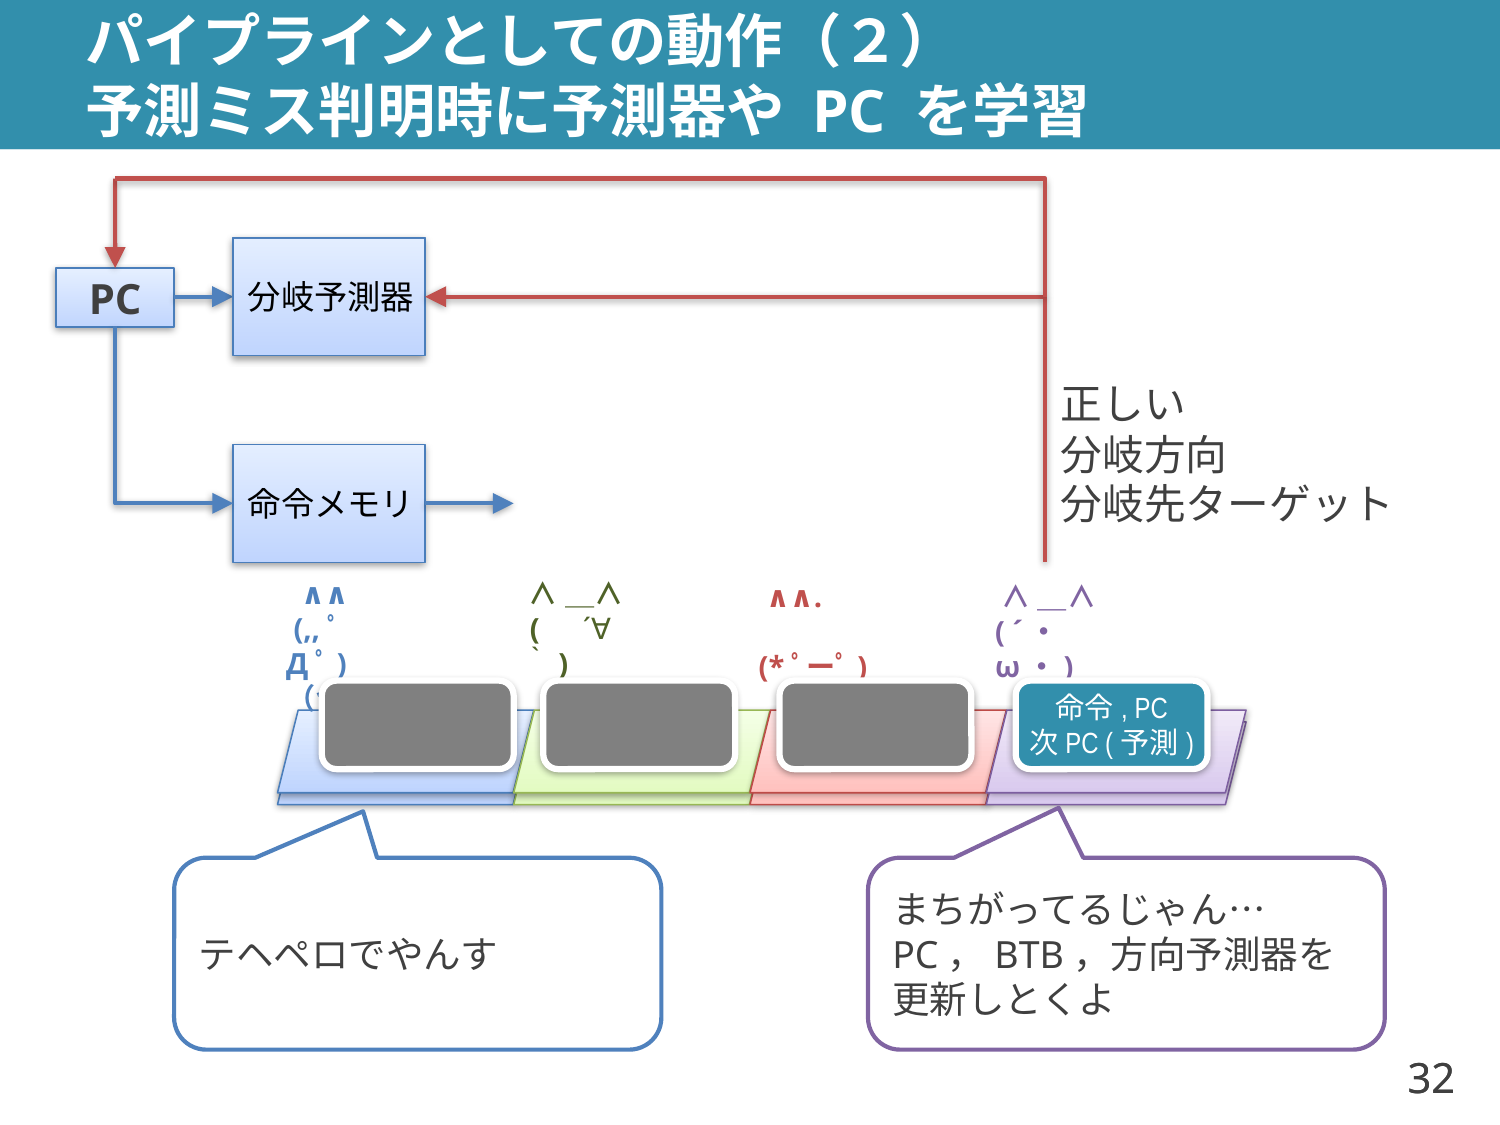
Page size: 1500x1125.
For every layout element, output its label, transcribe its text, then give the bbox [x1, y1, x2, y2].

text_box [318, 677, 517, 708]
text_box 正しい 分岐方向 分岐先ターゲット [1052, 370, 1252, 430]
text_box ∧＿∧ ( ´∀｀) （つ つ [507, 568, 662, 707]
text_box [277, 709, 512, 805]
text_box [776, 677, 975, 708]
text_box 分岐予測器 [232, 237, 426, 356]
text_box [115, 176, 1047, 297]
text_box 命令メモリ [232, 444, 426, 563]
text_box テヘペロでやんす [171, 813, 664, 1052]
text_box ∧＿∧ ( ´・ω・)（つ つ [980, 571, 1135, 707]
text_box [540, 677, 739, 708]
text_box まちがってるじゃん… PC，BTB，方向予測器を 更新しとくよ [865, 813, 1387, 1052]
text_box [749, 709, 984, 805]
text_box [425, 286, 1047, 563]
text_box 命令, PC 次PC (予測) [1012, 677, 1211, 708]
text_box ∧∧ (,,ﾟДﾟ) （つ つ [271, 571, 414, 723]
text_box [985, 709, 1247, 805]
text_box [113, 326, 234, 514]
text_box PC [55, 267, 175, 328]
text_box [513, 709, 748, 805]
text_box ∧∧. (*ﾟーﾟ)（つ つ [744, 571, 887, 708]
title パイプラインとしての動作（２） 予測ミス判明時に予測器や PC を学習 [70, 0, 1500, 150]
